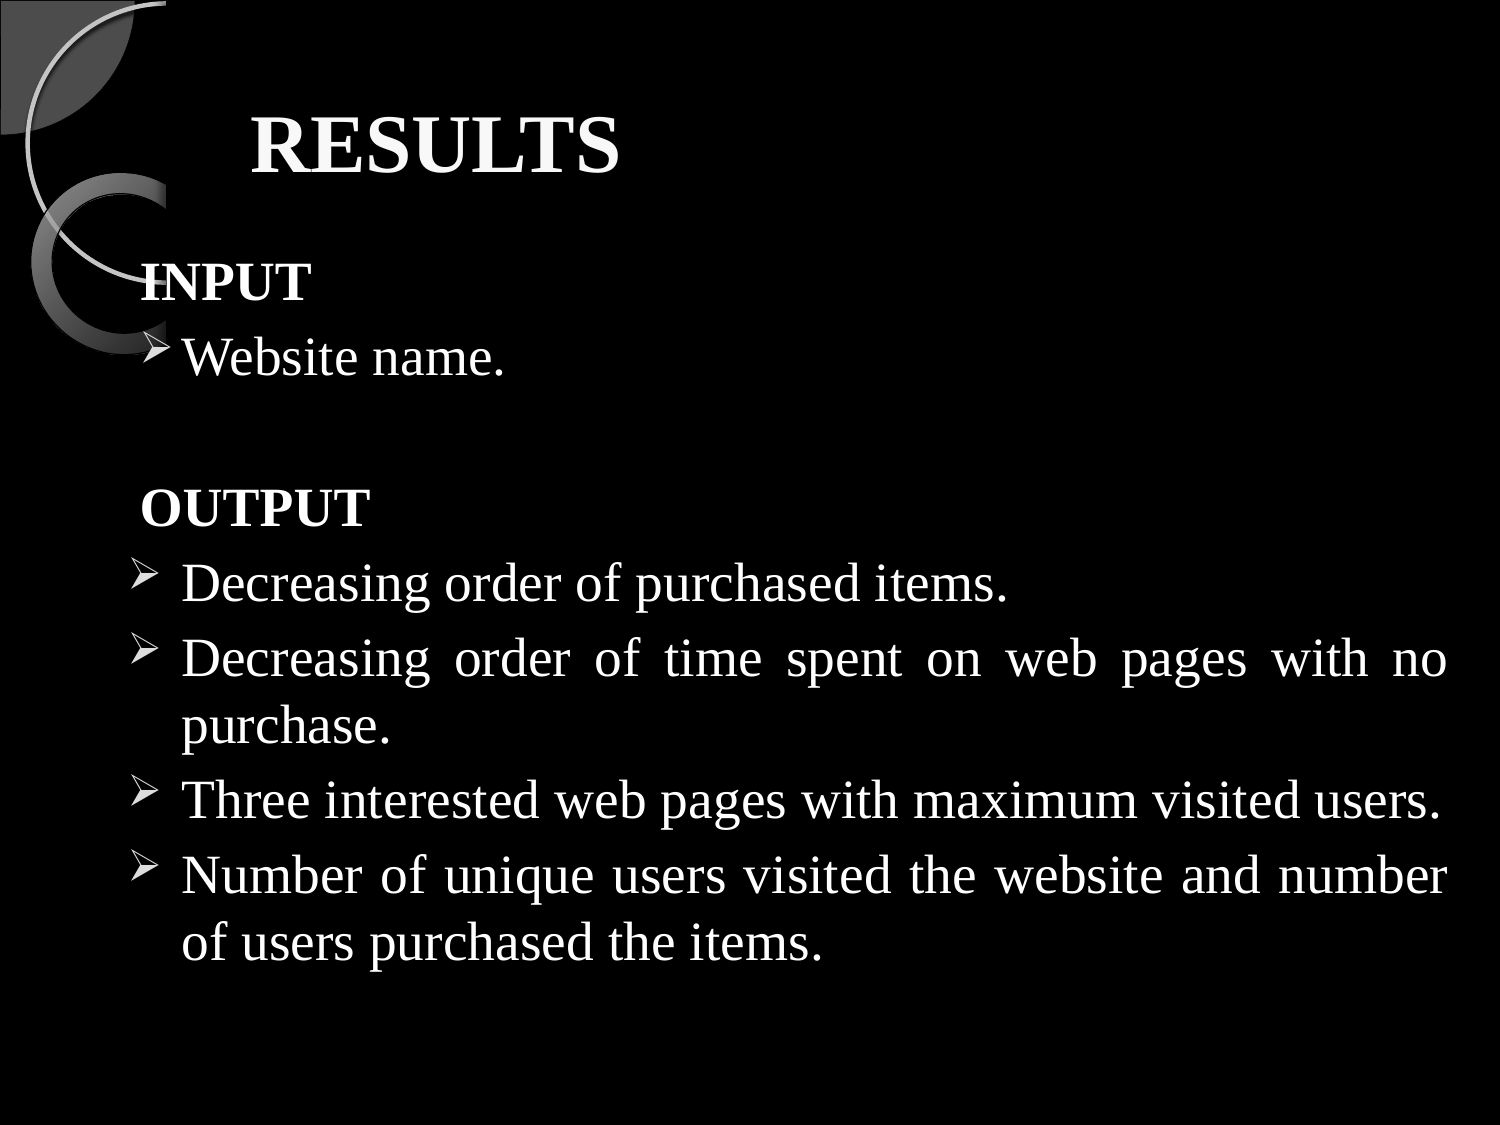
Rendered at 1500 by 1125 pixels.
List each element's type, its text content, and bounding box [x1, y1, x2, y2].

title RESULTS [235, 45, 1466, 233]
list INPUT Website name. OUTPUT Decreasing order of purchased items. Decreasing order of time spent on web pages with no purchase. Three interested web pages with maximum visited users. Number of unique users visited the website and number of users purchased the items. [112, 237, 1466, 1025]
